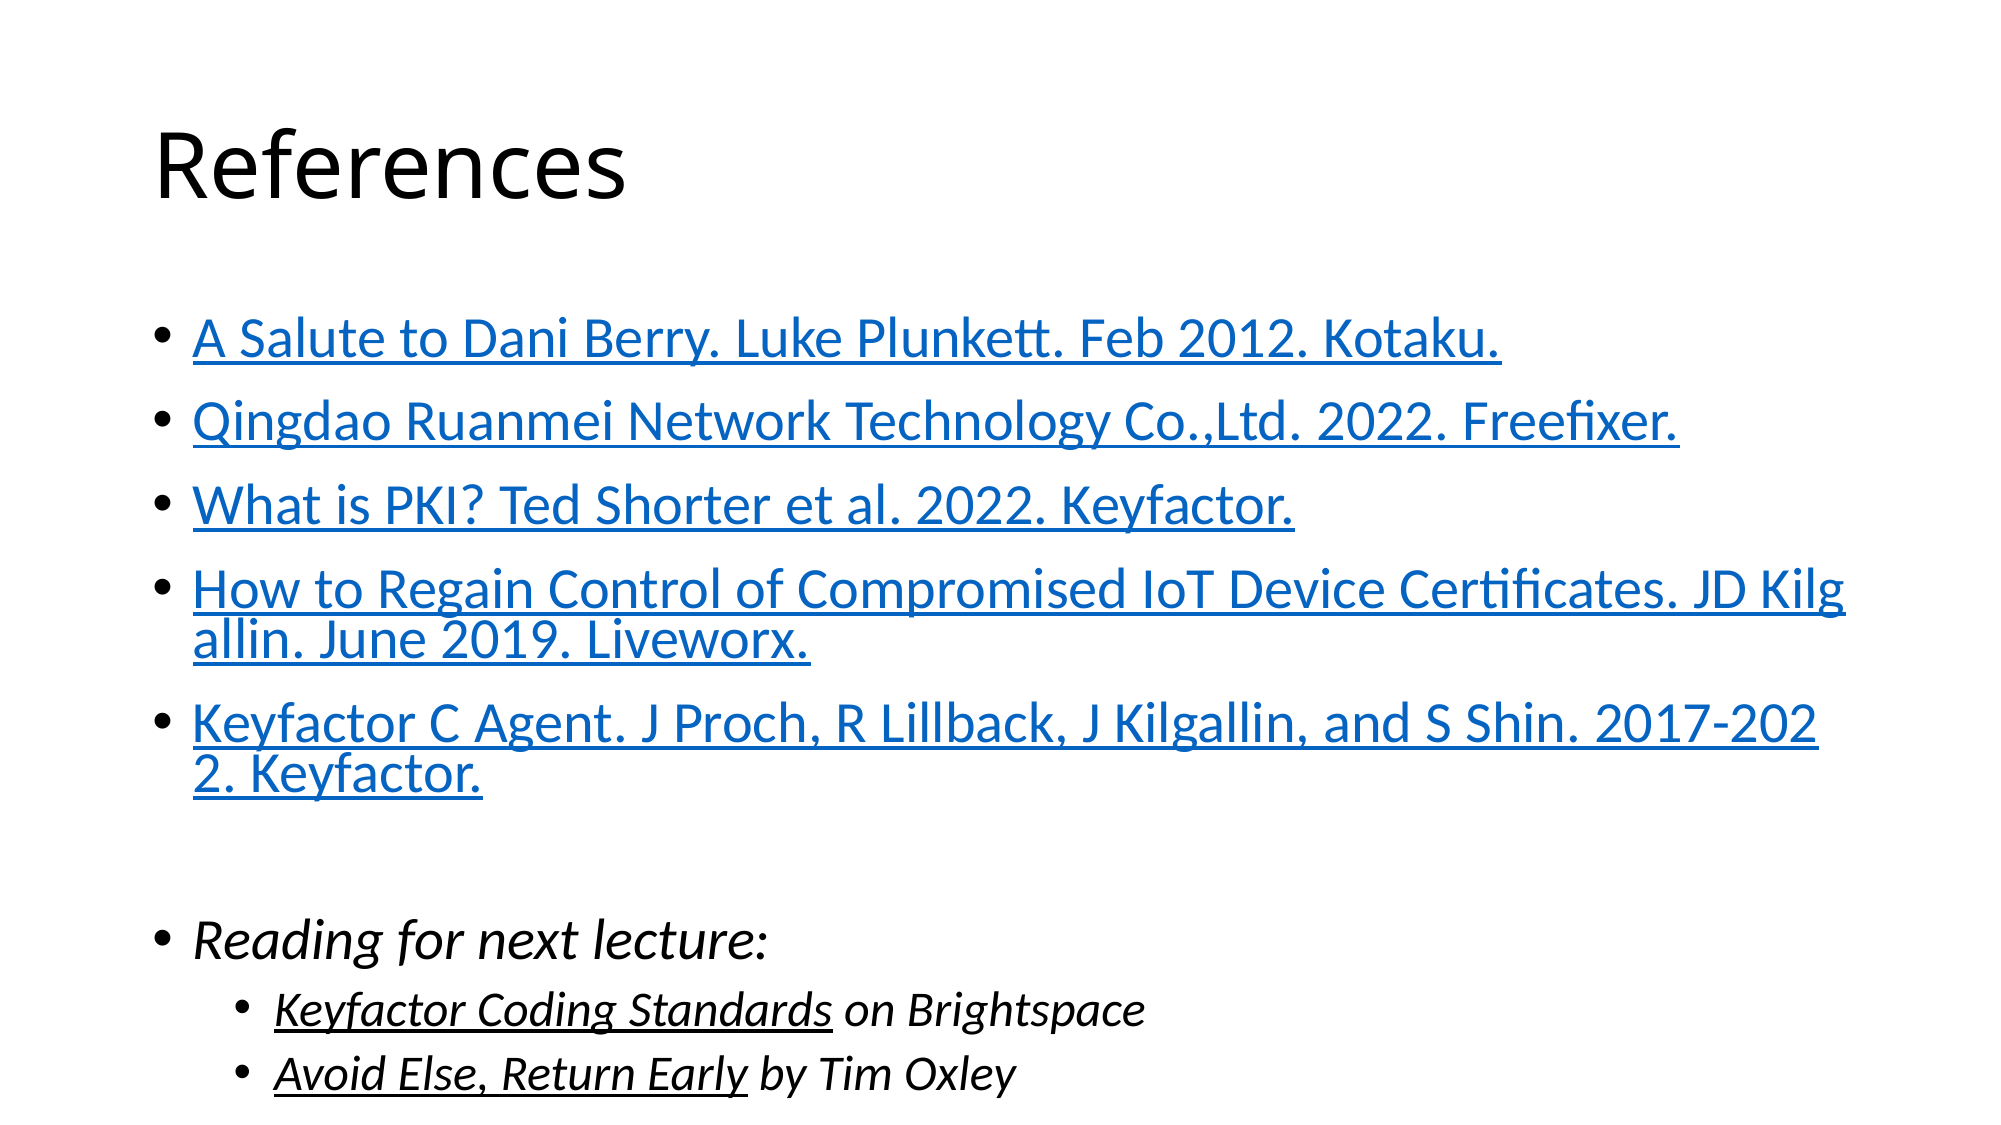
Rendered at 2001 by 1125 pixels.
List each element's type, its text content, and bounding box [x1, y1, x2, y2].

list A Salute to Dani Berry. Luke Plunkett. Feb 2012. Kotaku. Qingdao Ruanmei Network Technology Co.,Ltd. 2022. Freefixer. What is PKI? Ted Shorter et al. 2022. Keyfactor. How to Regain Control of Compromised IoT Device Certificates. JD Kilgallin. June 2019. Liveworx. Keyfactor C Agent. J Proch, R Lillback, J Kilgallin, and S Shin. 2017-2022. Keyfactor. Reading for next lecture: Keyfactor Coding Standards on Brightspace Avoid Else, Return Early by Tim Oxley [137, 299, 1863, 1014]
title References [137, 59, 1863, 278]
